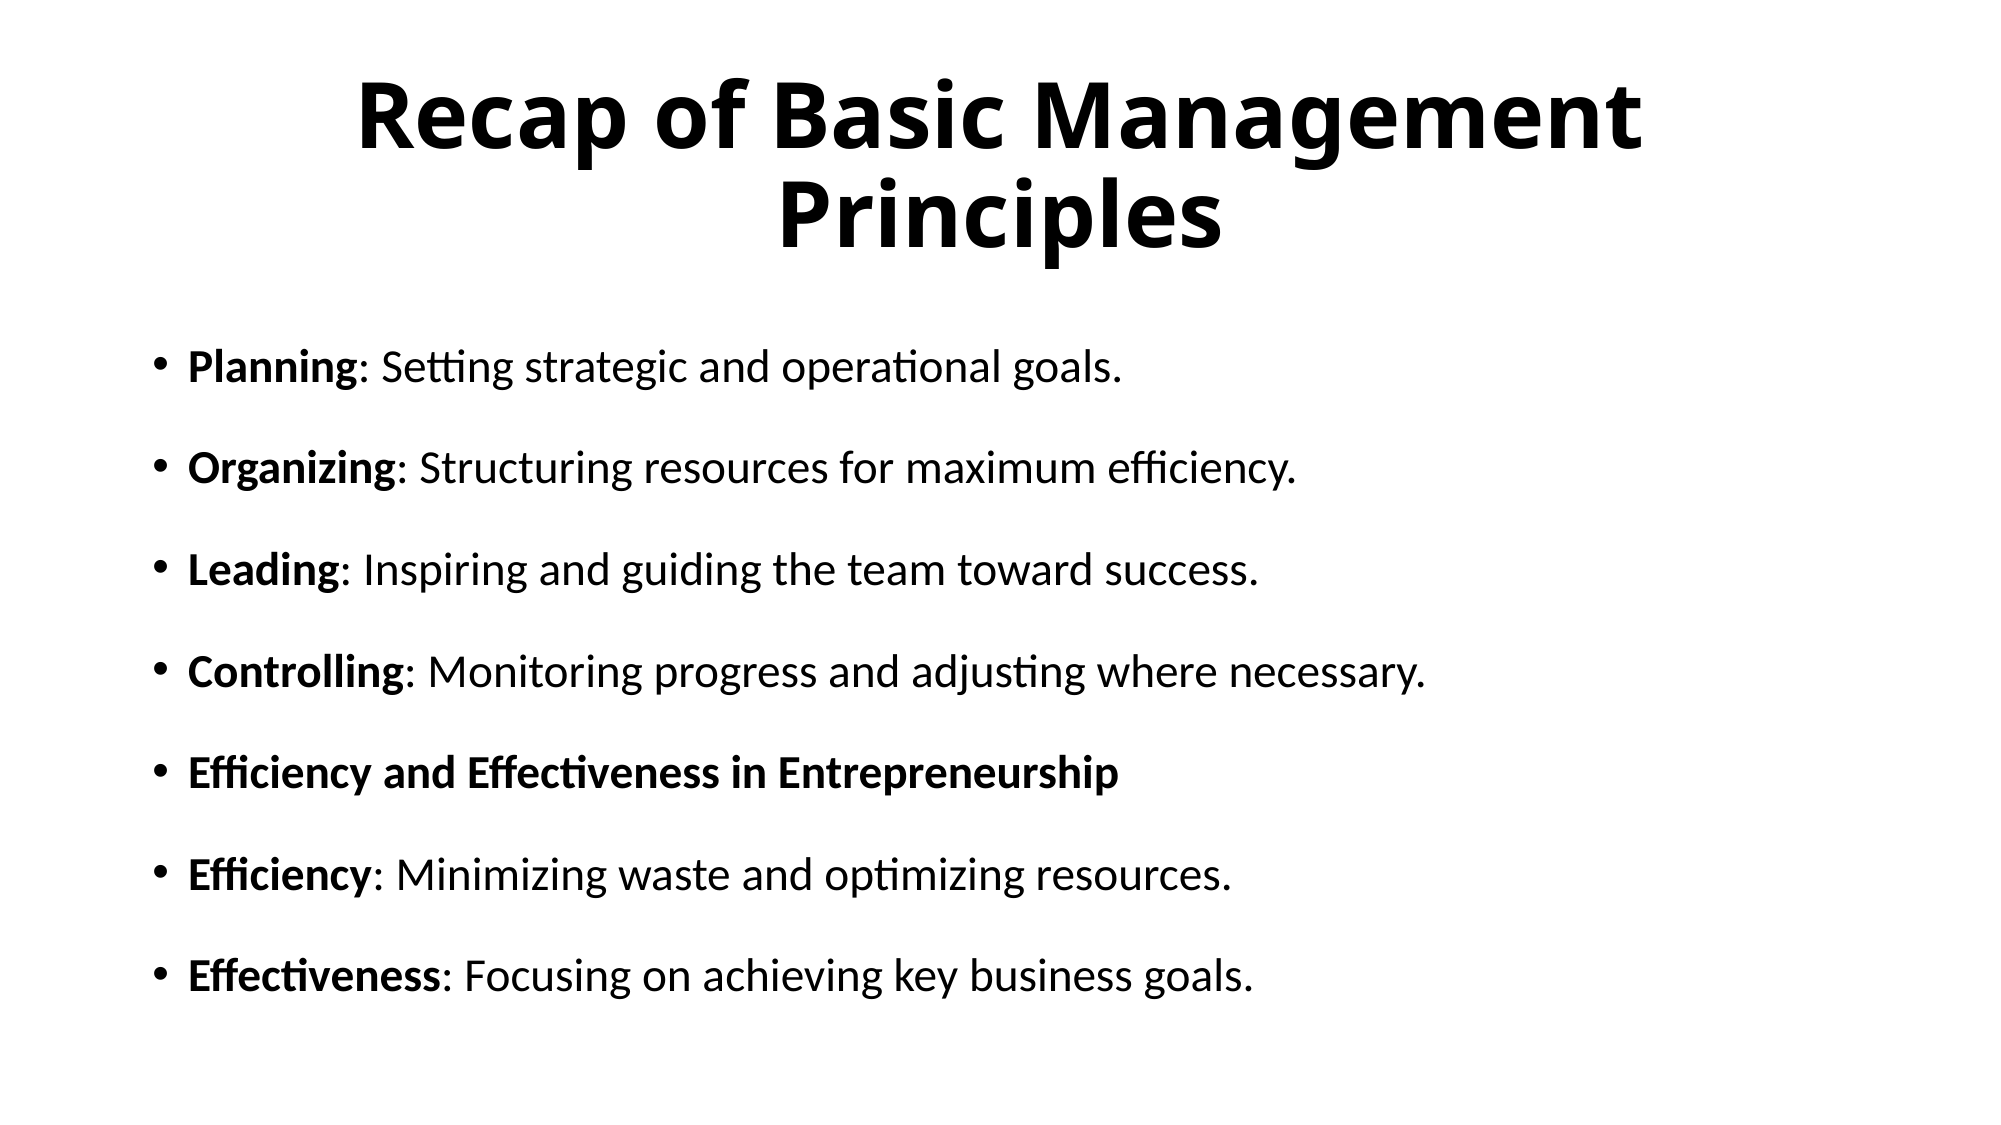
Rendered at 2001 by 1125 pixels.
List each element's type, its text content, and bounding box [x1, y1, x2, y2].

title Recap of Basic Management Principles [137, 59, 1863, 278]
list Planning: Setting strategic and operational goals. Organizing: Structuring resources for maximum efficiency. Leading: Inspiring and guiding the team toward success. Controlling: Monitoring progress and adjusting where necessary. Efficiency and Effectiveness in Entrepreneurship Efficiency: Minimizing waste and optimizing resources. Effectiveness: Focusing on achieving key business goals. [137, 299, 1863, 1014]
